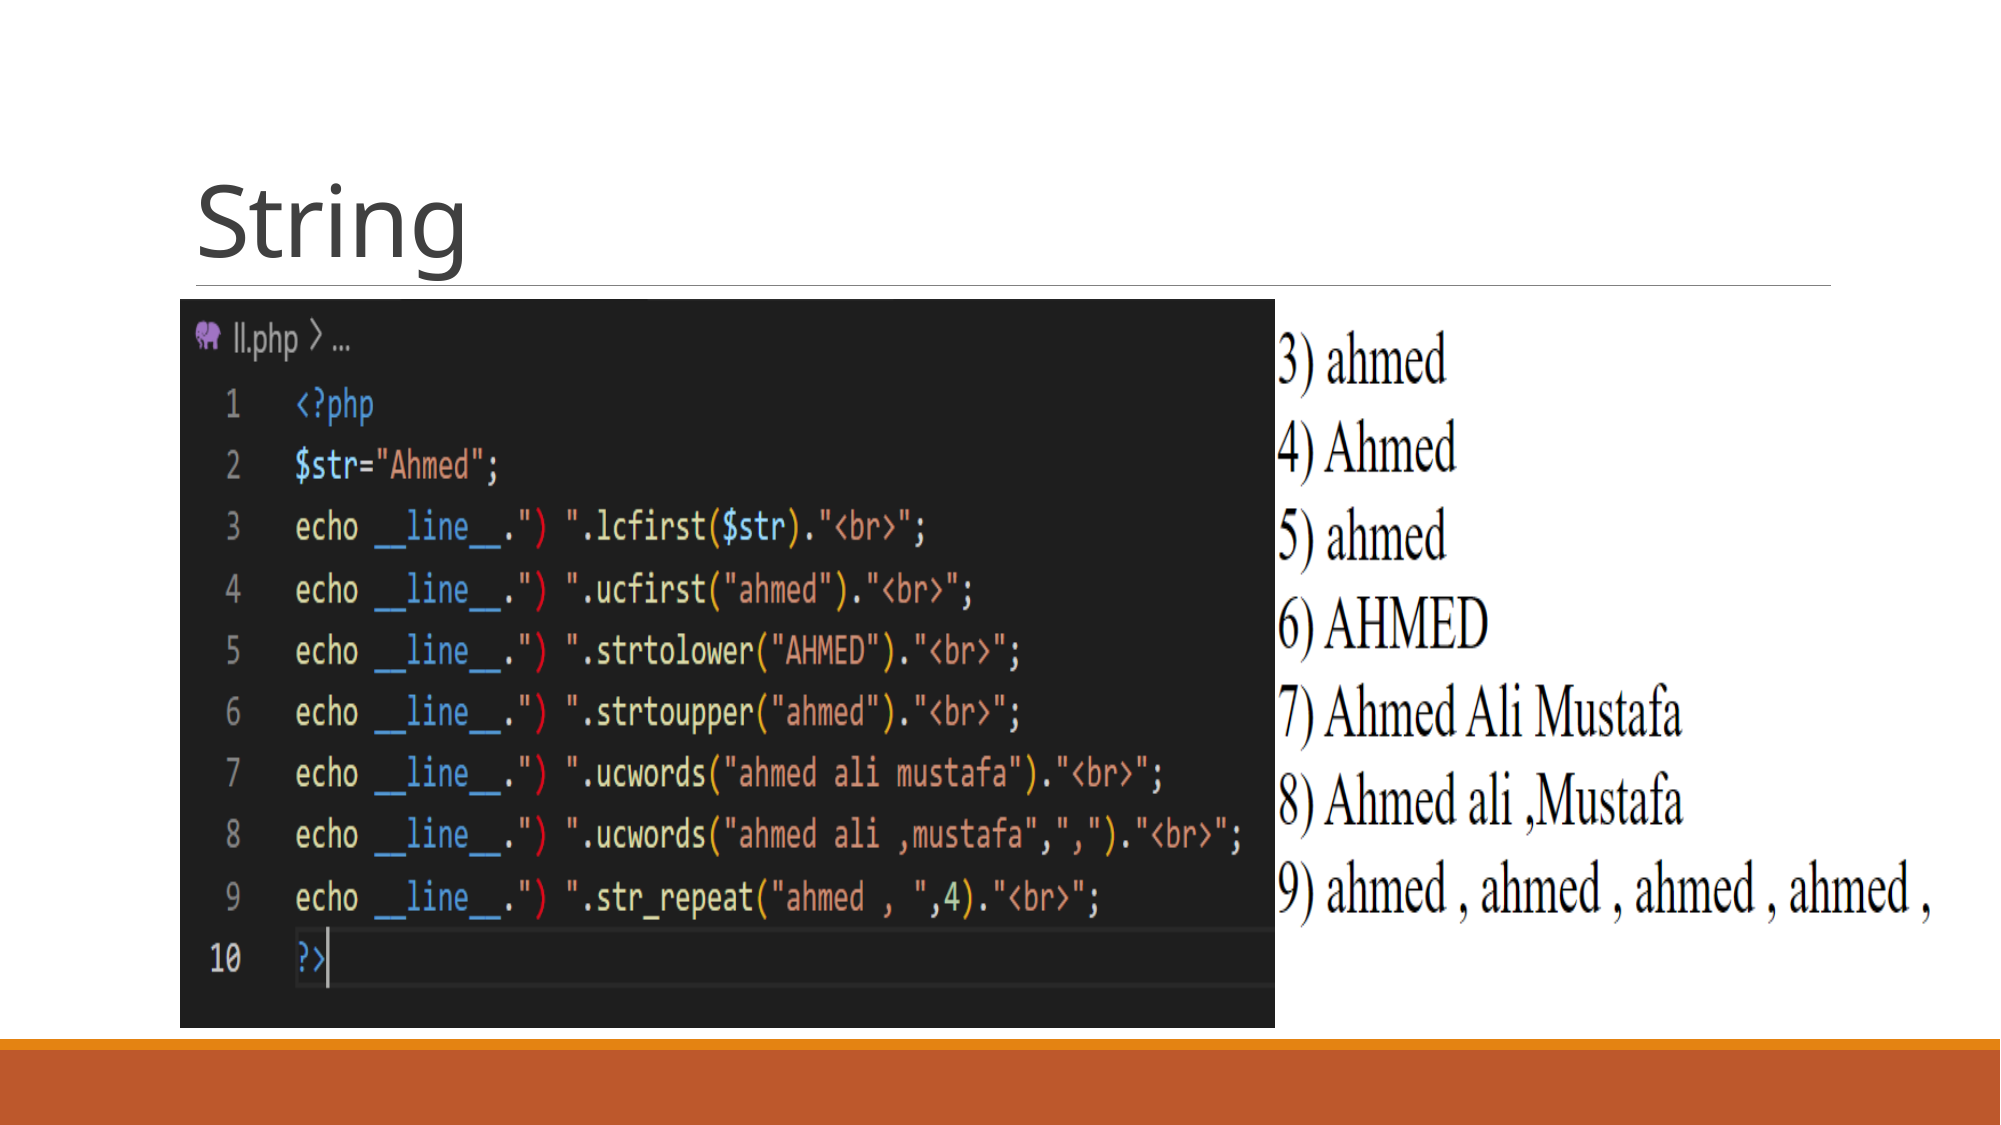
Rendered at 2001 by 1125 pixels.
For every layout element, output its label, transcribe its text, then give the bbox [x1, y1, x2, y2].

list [1282, 305, 1962, 1015]
title String [180, 47, 1830, 285]
picture [179, 298, 1275, 1029]
